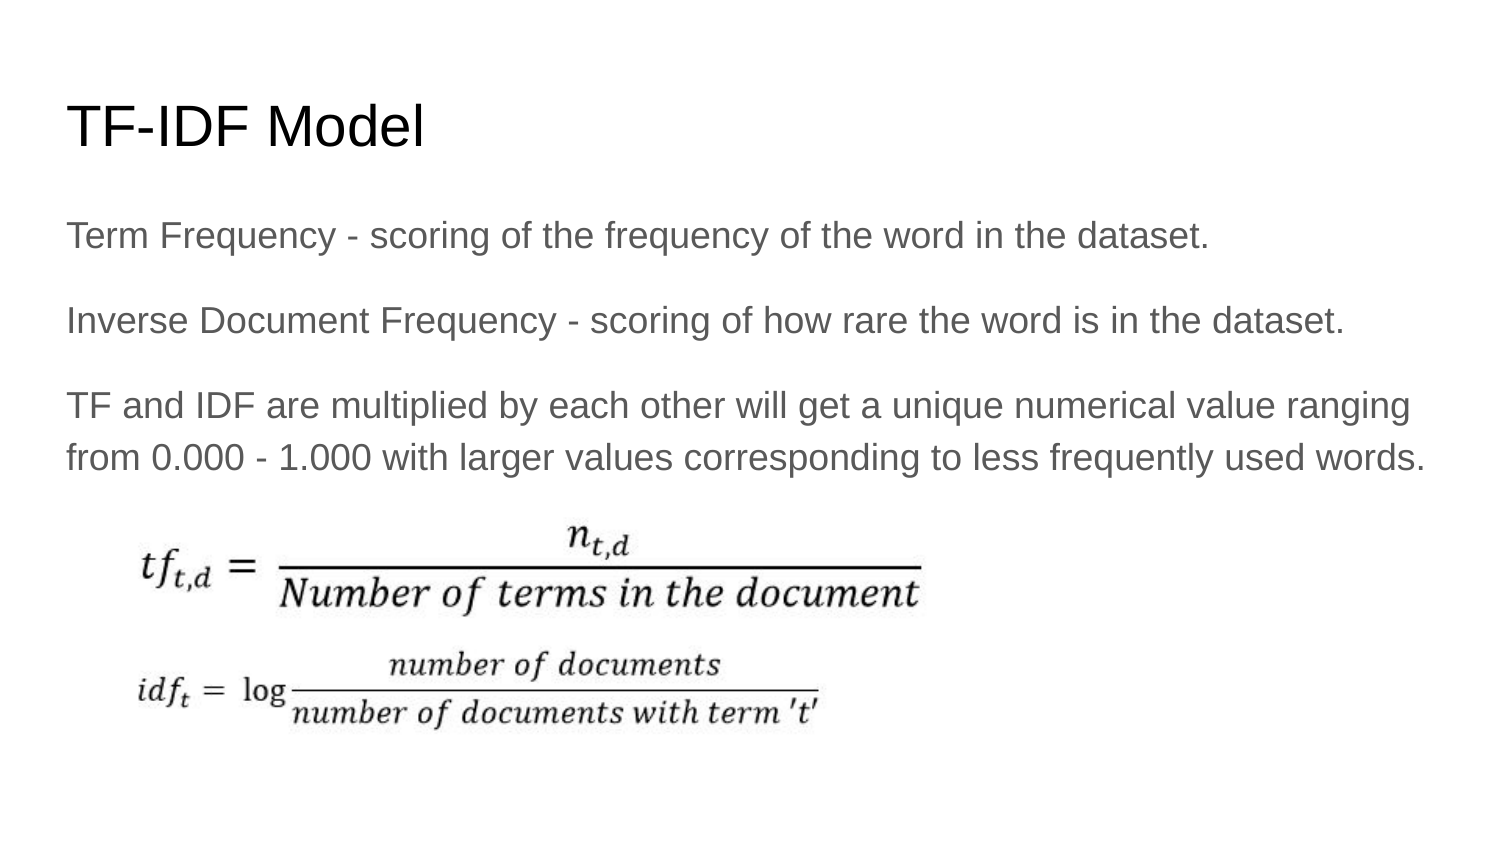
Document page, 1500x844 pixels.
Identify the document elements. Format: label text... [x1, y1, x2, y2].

picture [50, 505, 996, 750]
title TF-IDF Model [51, 72, 1449, 167]
list Term Frequency - scoring of the frequency of the word in the dataset. Inverse Document Frequency - scoring of how rare the word is in the dataset. TF and IDF are multiplied by each other will get a unique numerical value ranging from 0.000 - 1.000 with larger values corresponding to less frequently used words. [51, 189, 1449, 750]
